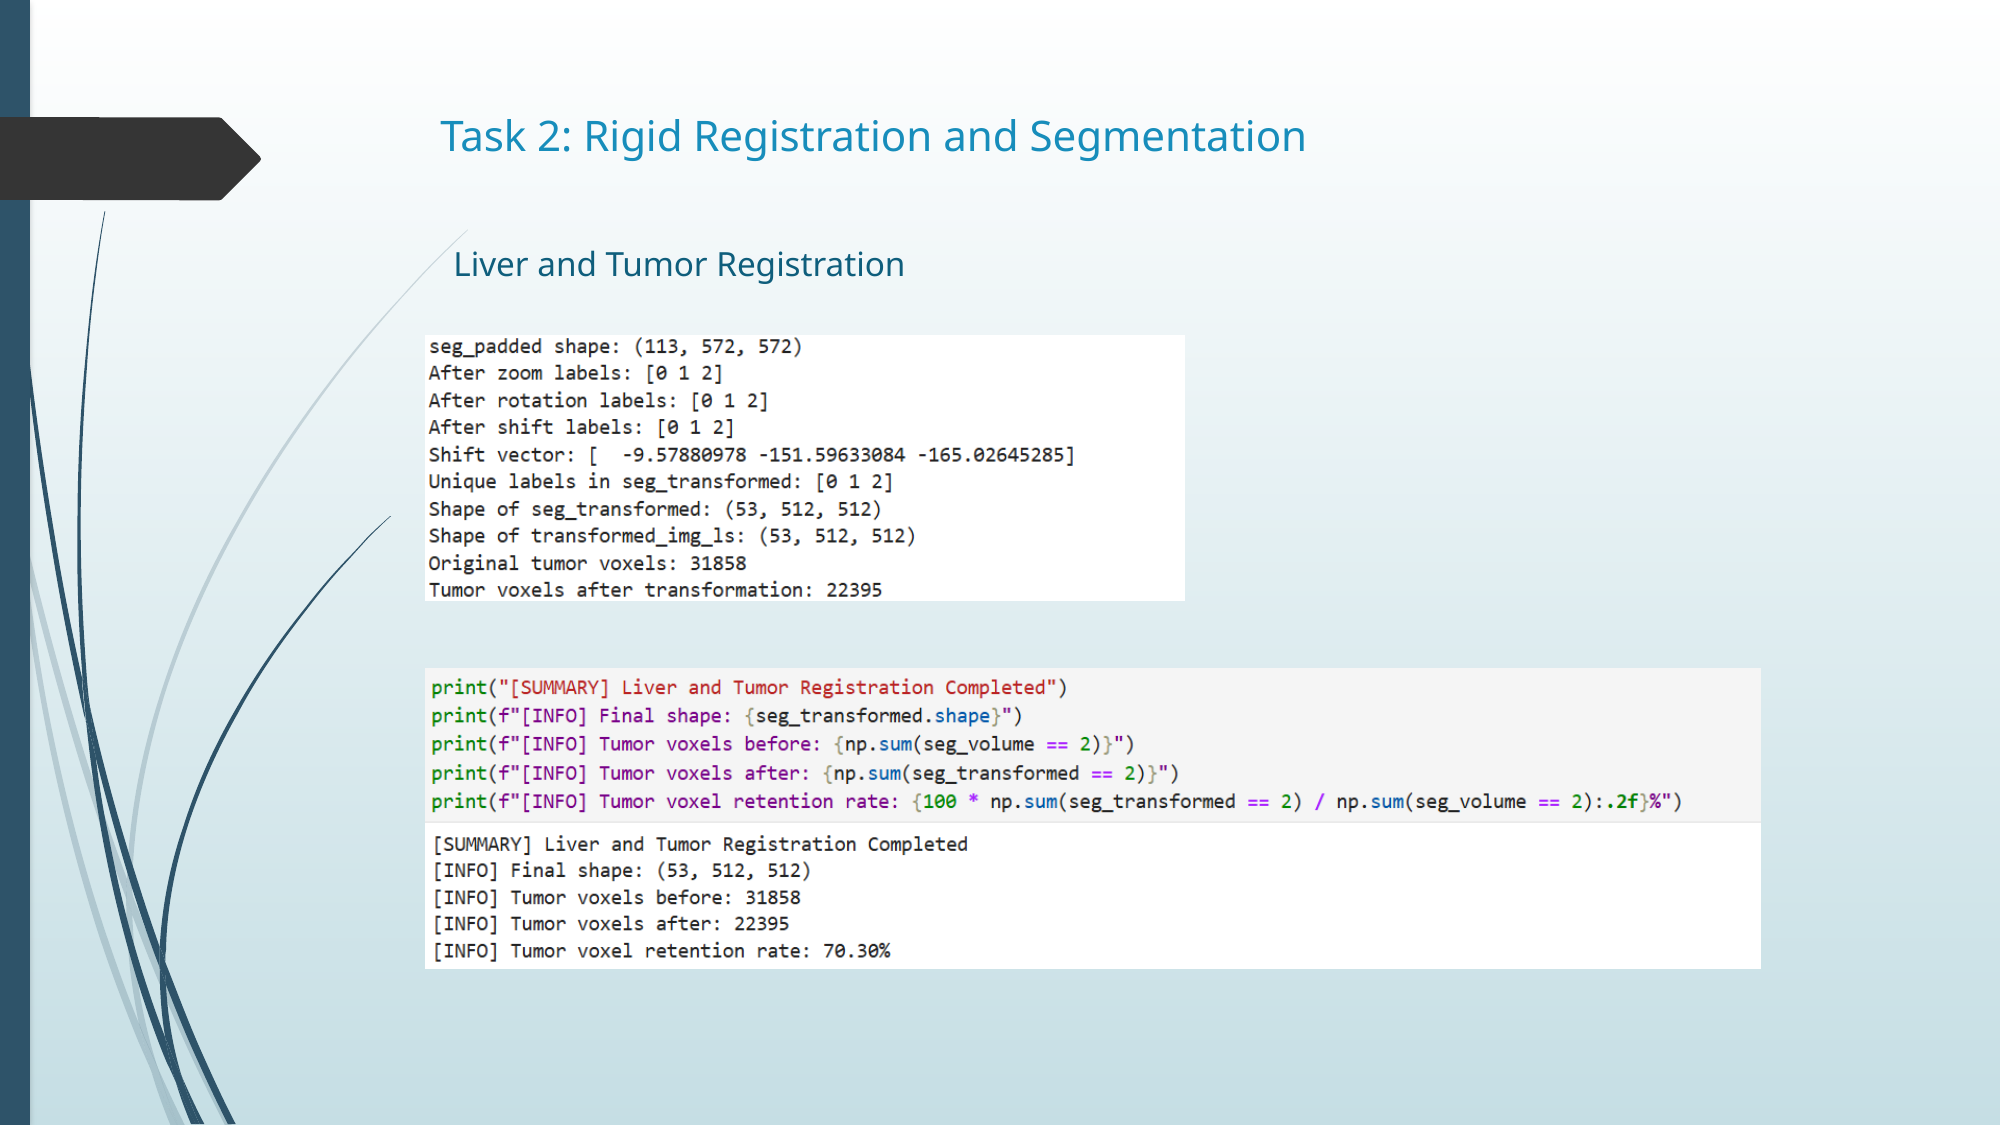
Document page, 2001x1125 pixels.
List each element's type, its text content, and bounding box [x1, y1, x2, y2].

text_box Liver and Tumor Registration [438, 235, 1157, 313]
picture [425, 667, 1761, 969]
picture [425, 335, 1185, 601]
title Task 2: Rigid Registration and Segmentation [425, 102, 1888, 220]
